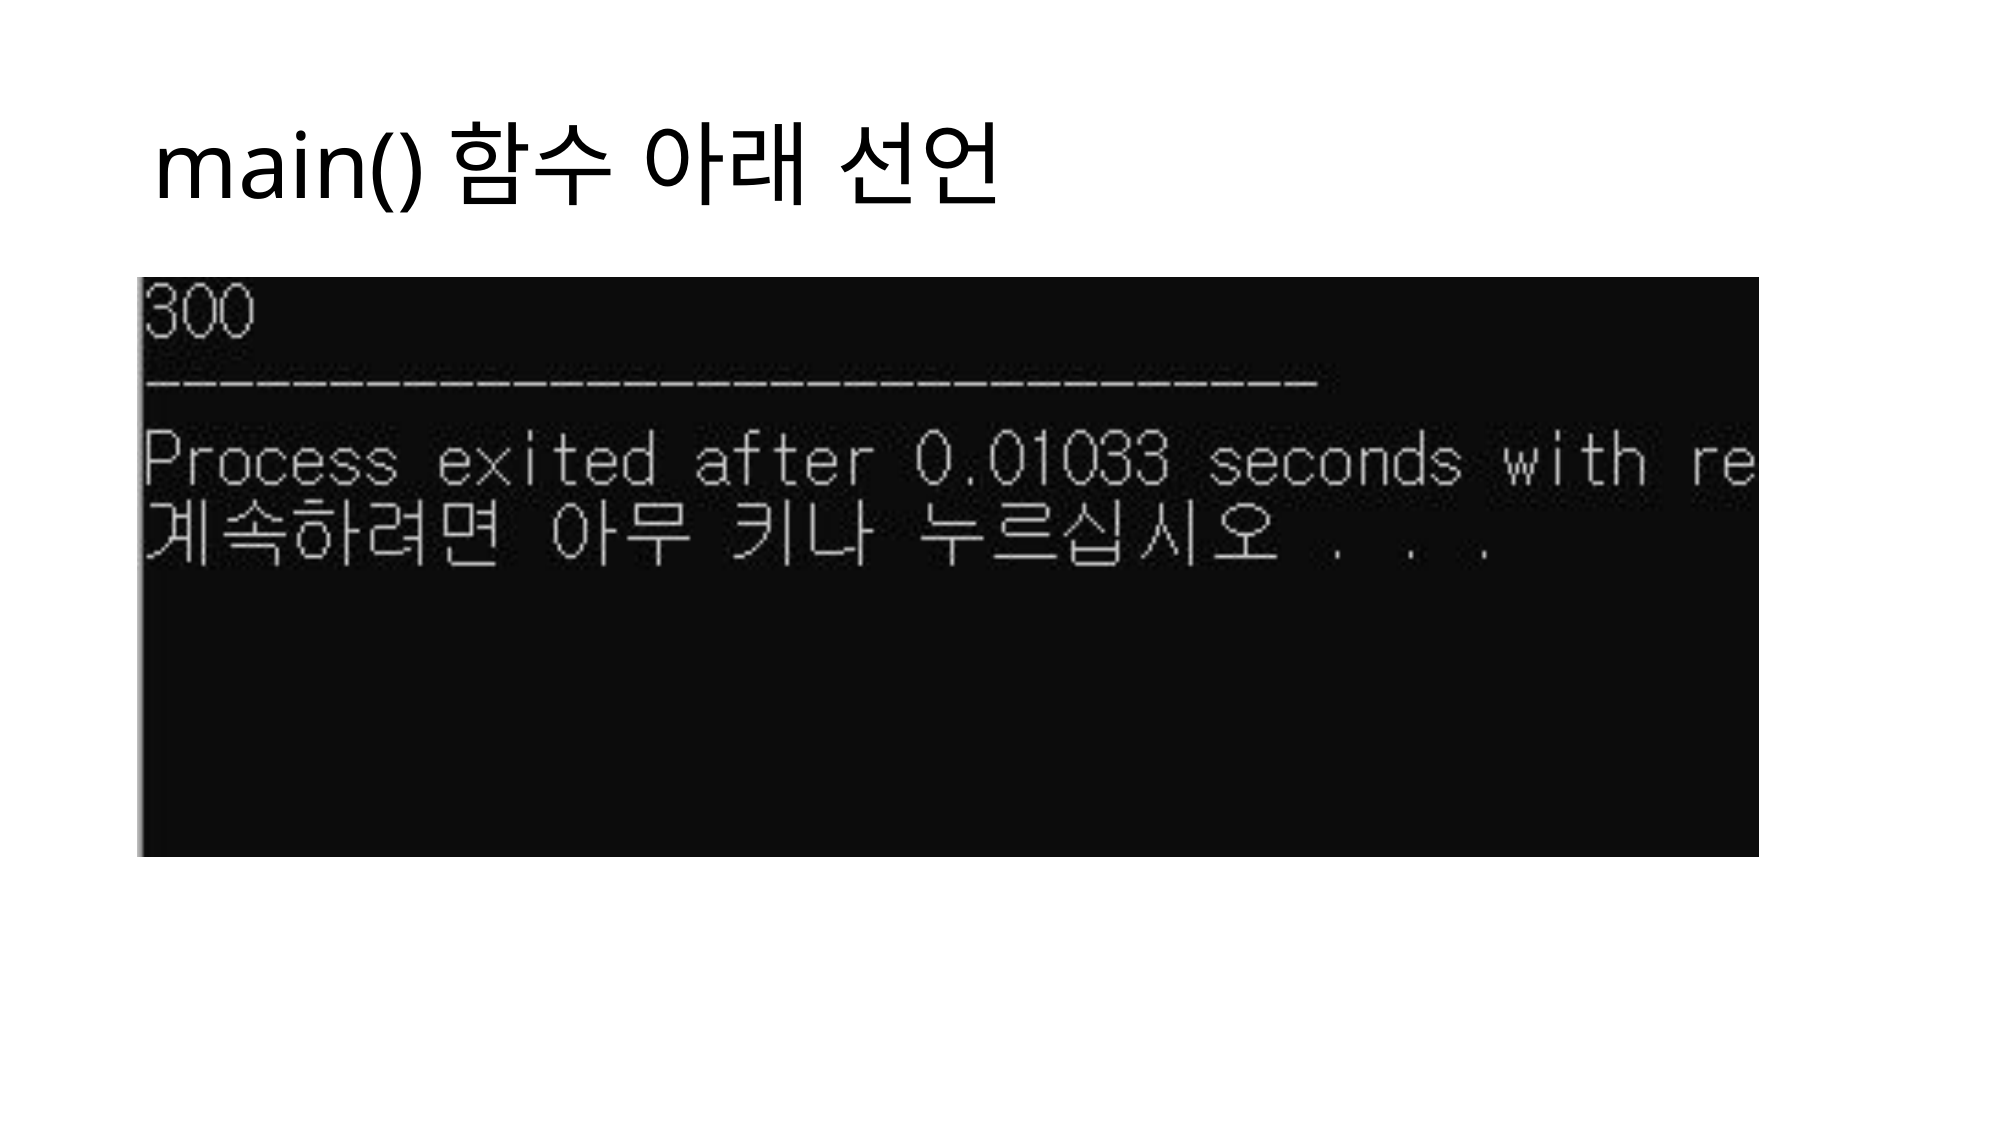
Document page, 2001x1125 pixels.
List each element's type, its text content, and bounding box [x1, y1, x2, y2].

title main()함수 아래 선언 [137, 59, 1863, 278]
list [137, 277, 1759, 857]
